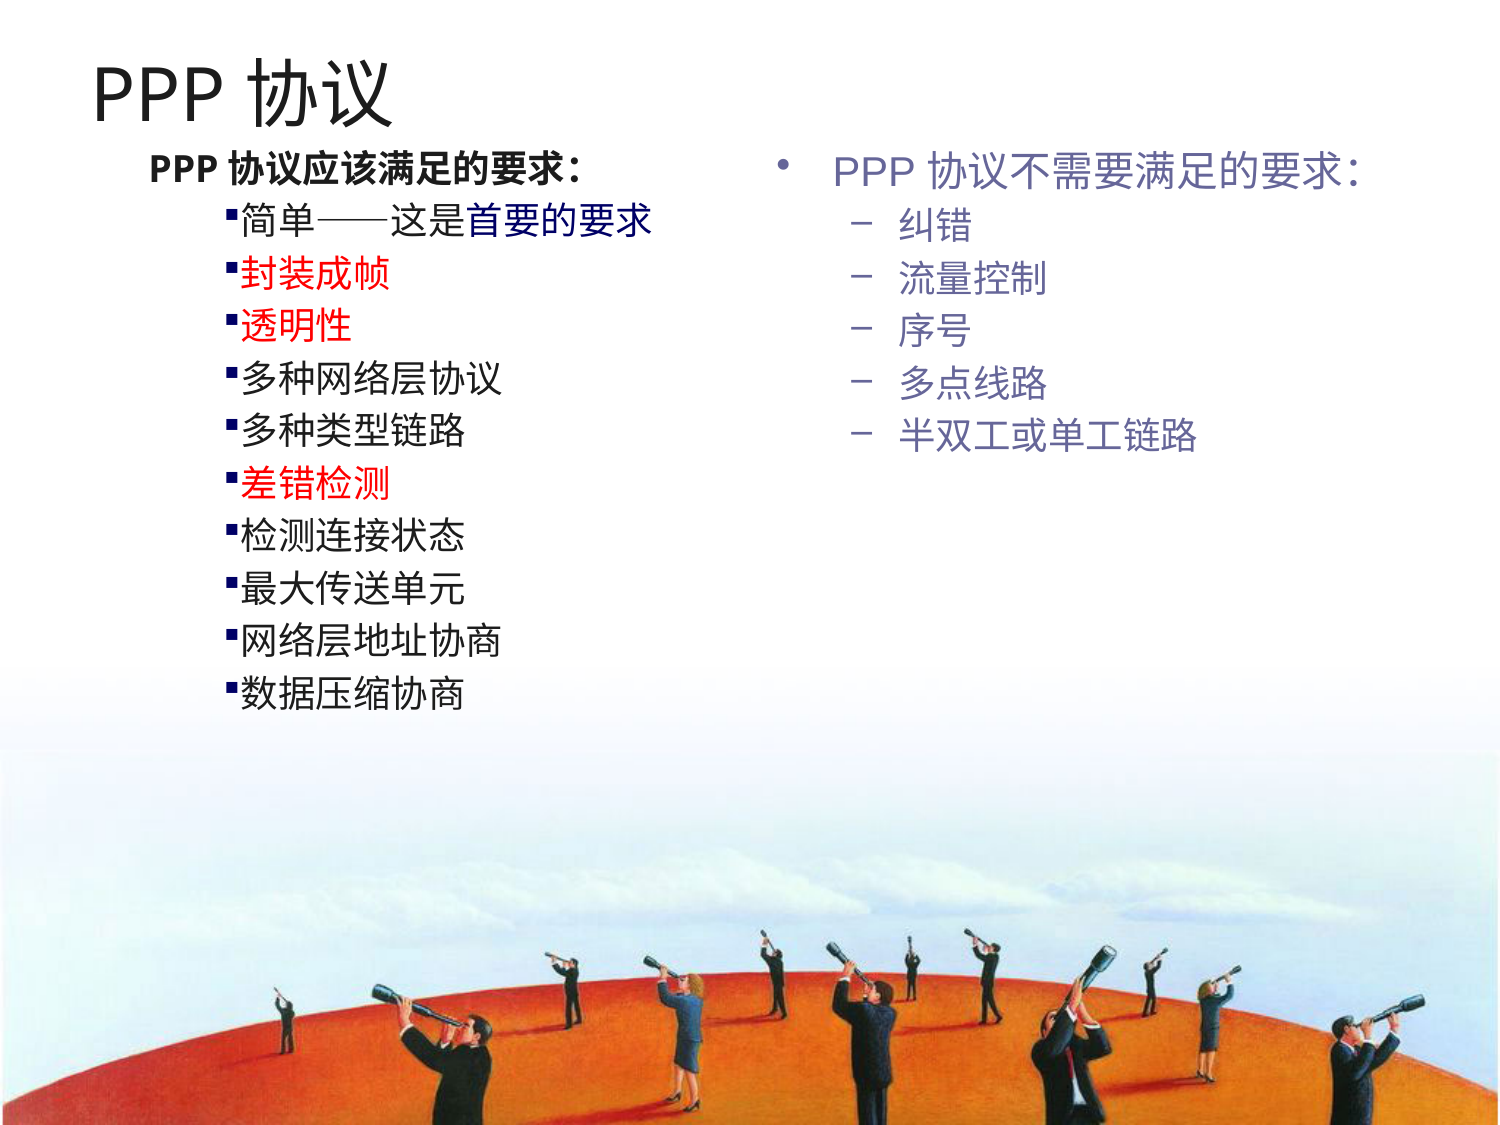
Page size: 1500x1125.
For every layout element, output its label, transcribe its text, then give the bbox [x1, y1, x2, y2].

list PPP协议应该满足的要求： 简单——这是首要的要求 封装成帧 透明性 多种网络层协议 多种类型链路 差错检测 检测连接状态 最大传送单元 网络层地址协商 数据压缩协商 [75, 137, 761, 899]
picture [0, 0, 1500, 1125]
title PPP协议 [75, 45, 1425, 138]
text_box PPP协议不需要满足的要求： 纠错 流量控制 序号 多点线路 半双工或单工链路 [761, 137, 1413, 899]
